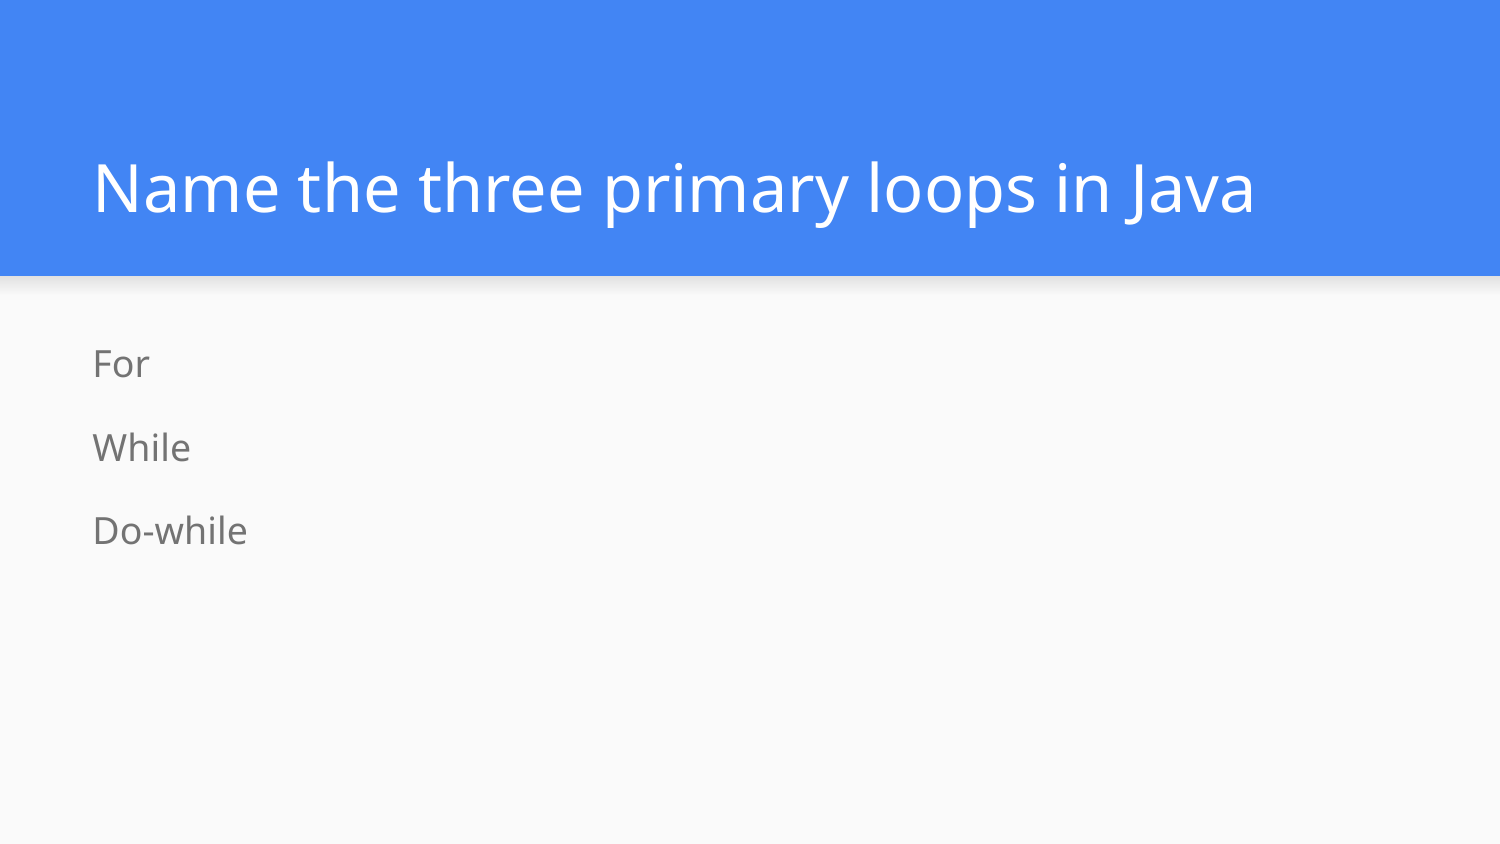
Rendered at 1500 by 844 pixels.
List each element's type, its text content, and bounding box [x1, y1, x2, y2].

list For While Do-while [77, 314, 1427, 760]
title Name the three primary loops in Java [77, 121, 1427, 248]
